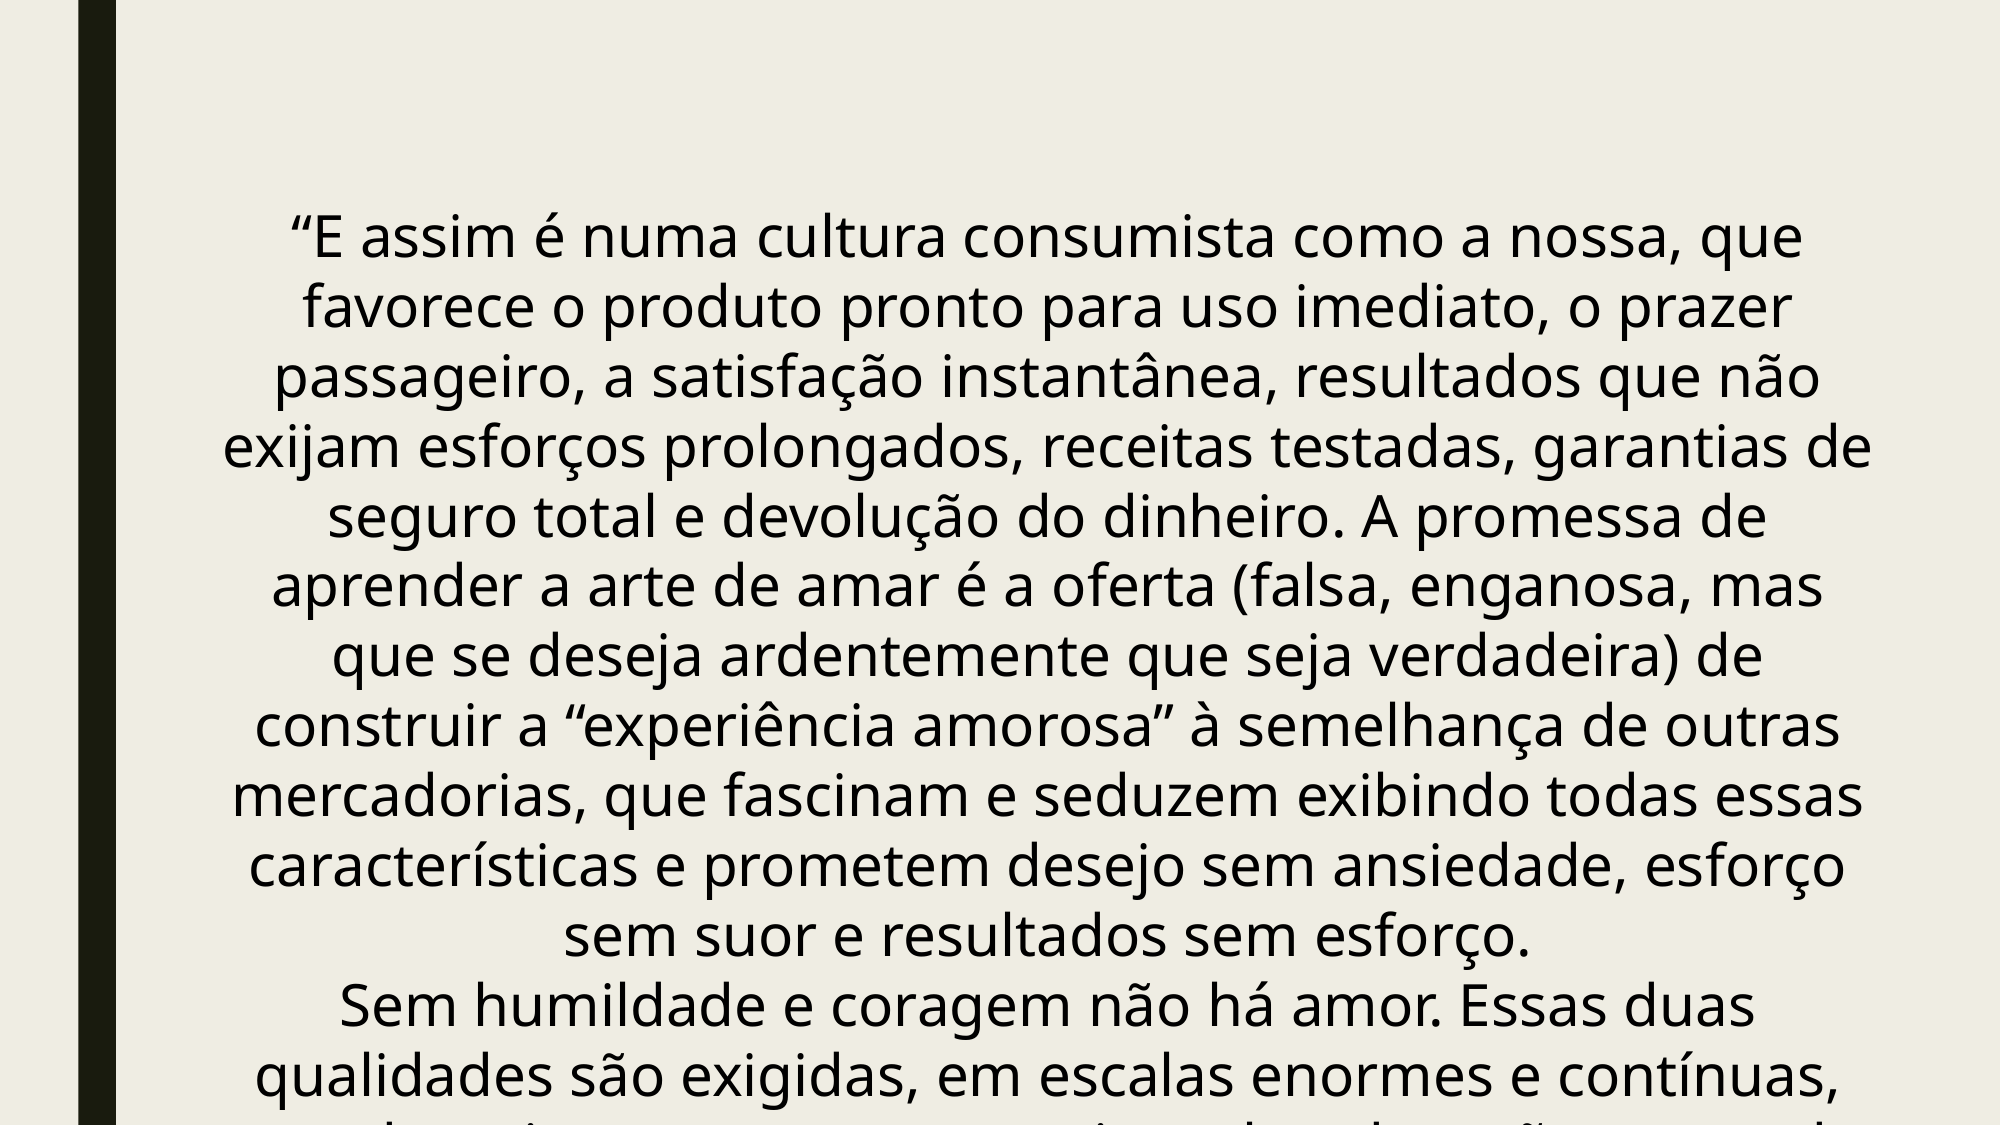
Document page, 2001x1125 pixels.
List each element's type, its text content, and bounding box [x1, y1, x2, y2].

text_box “E assim é numa cultura consumista como a nossa, que favorece o produto pronto para uso imediato, o prazer passageiro, a satisfação instantânea, resultados que não exijam esforços prolongados, receitas testadas, garantias de seguro total e devolução do dinheiro. A promessa de aprender a arte de amar é a oferta (falsa, enganosa, mas que se deseja ardentemente que seja verdadeira) de construir a “experiência amorosa” à semelhança de outras mercadorias, que fascinam e seduzem exibindo todas essas características e prometem desejo sem ansiedade, esforço sem suor e resultados sem esforço. Sem humildade e coragem não há amor. Essas duas qualidades são exigidas, em escalas enormes e contínuas, quando se ingressa numa terra inexplorada e não-mapeada. E é a esse território que o amor conduz ao se instalar entre dois ou mais seres humanos”. [197, 191, 1898, 1125]
